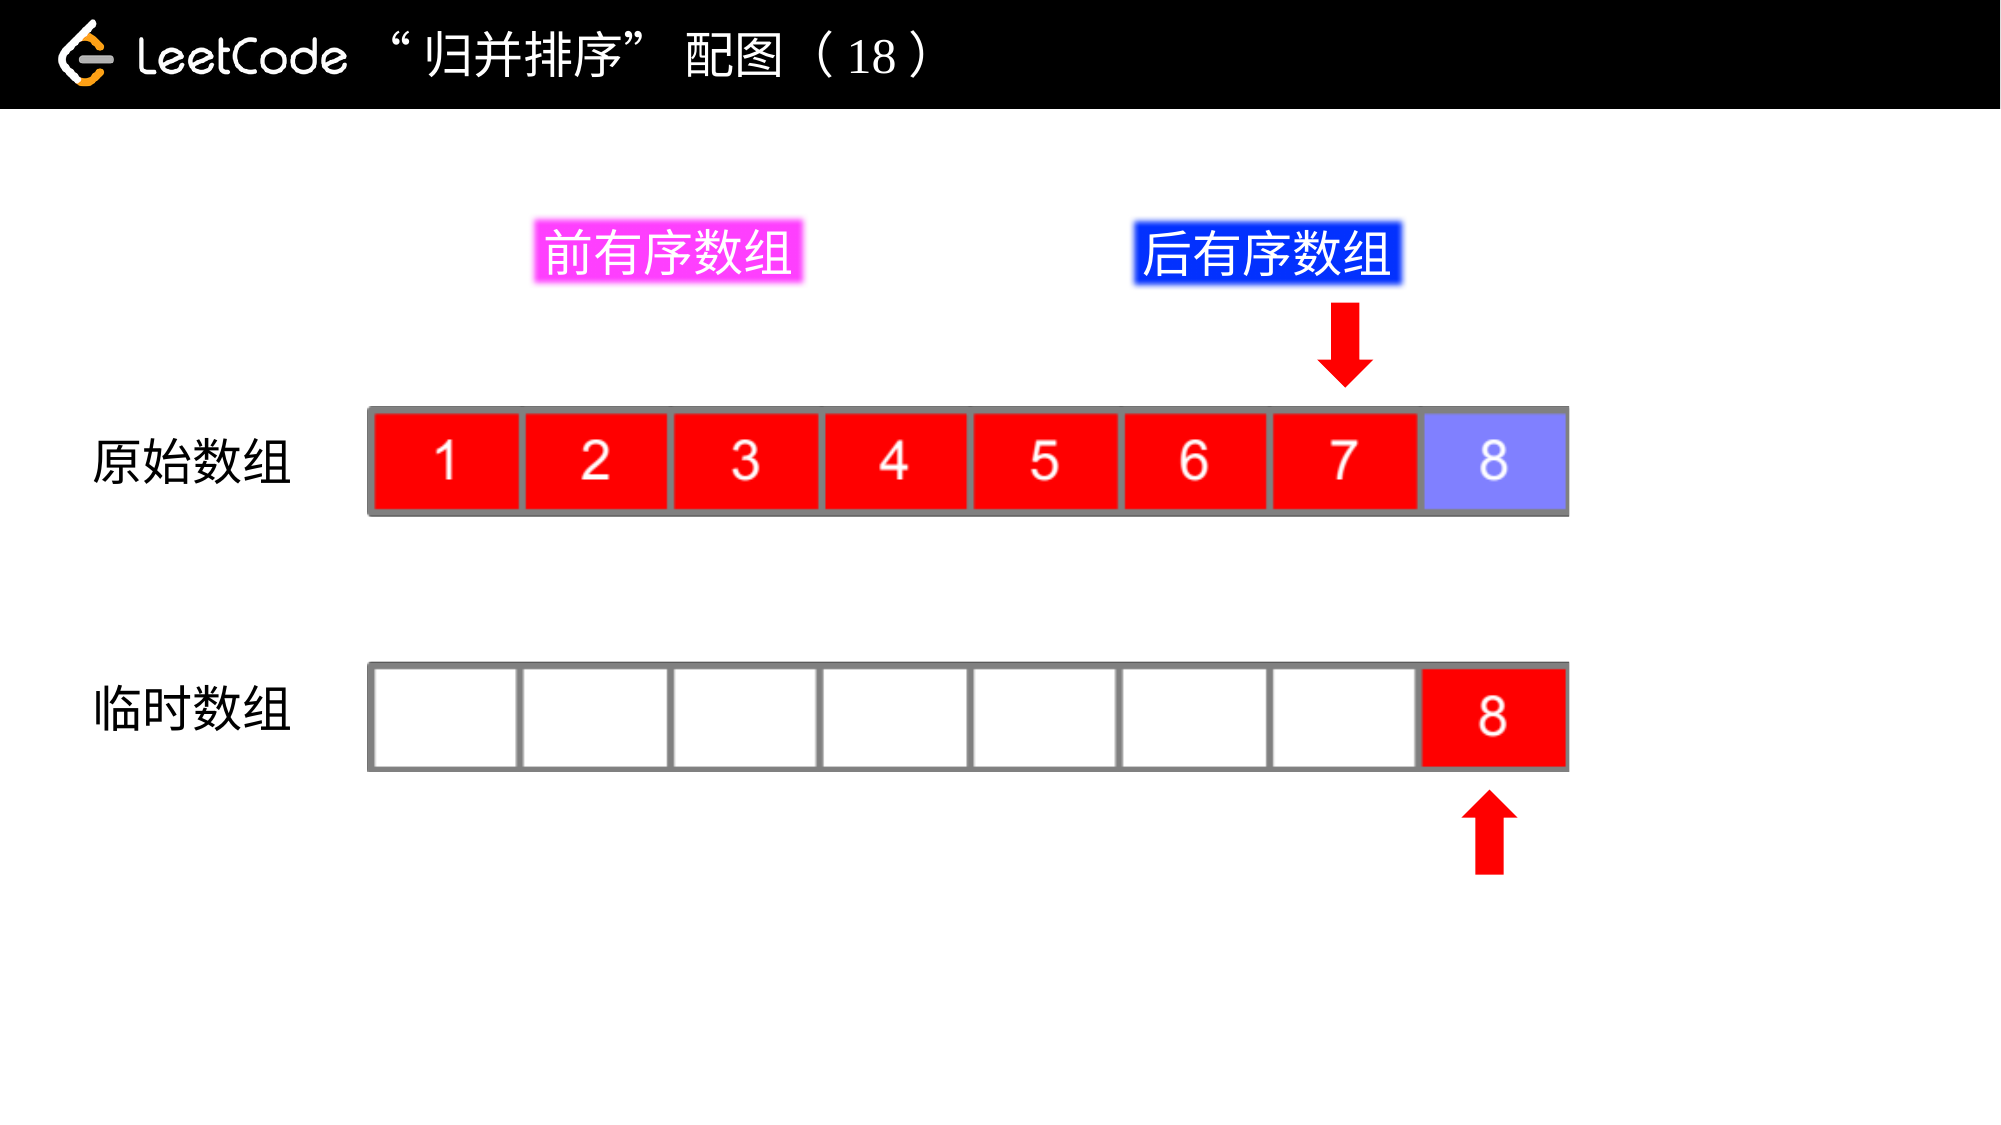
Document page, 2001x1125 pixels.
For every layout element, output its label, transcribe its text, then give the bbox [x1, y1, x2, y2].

text_box 临时数组 [78, 669, 324, 745]
text_box “归并排序” 配图（18） [346, 16, 974, 92]
text_box 前有序数组 [539, 224, 798, 278]
text_box 原始数组 [78, 423, 324, 499]
text_box [1458, 788, 1521, 876]
text_box [1314, 301, 1376, 390]
picture [366, 405, 1570, 772]
picture [57, 14, 347, 100]
text_box 后有序数组 [1139, 226, 1398, 280]
